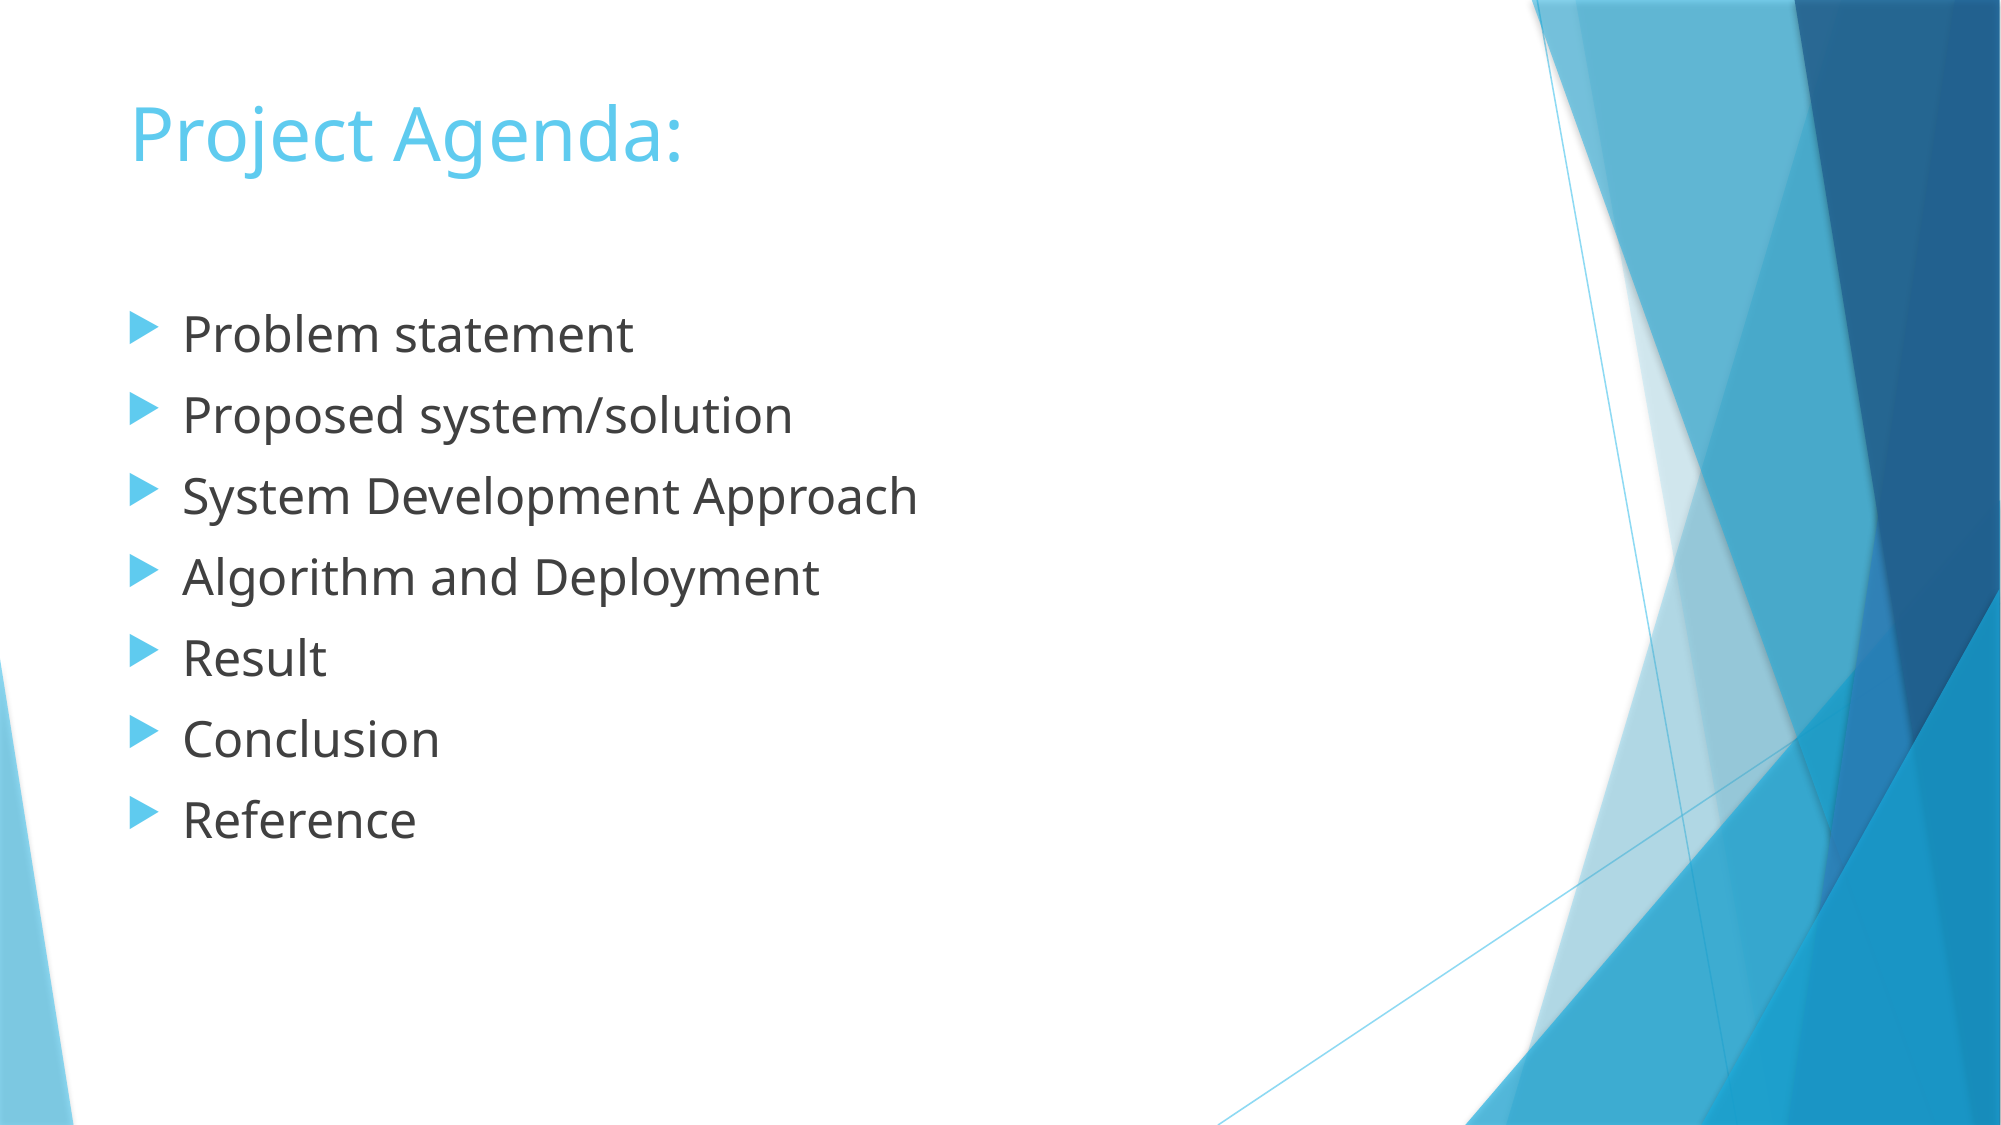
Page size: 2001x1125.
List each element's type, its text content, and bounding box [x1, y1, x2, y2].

title Project Agenda: [55, 78, 1467, 296]
list Problem statement Proposed system/solution System Development Approach Algorithm and Deployment Result Conclusion Reference [111, 295, 1522, 991]
